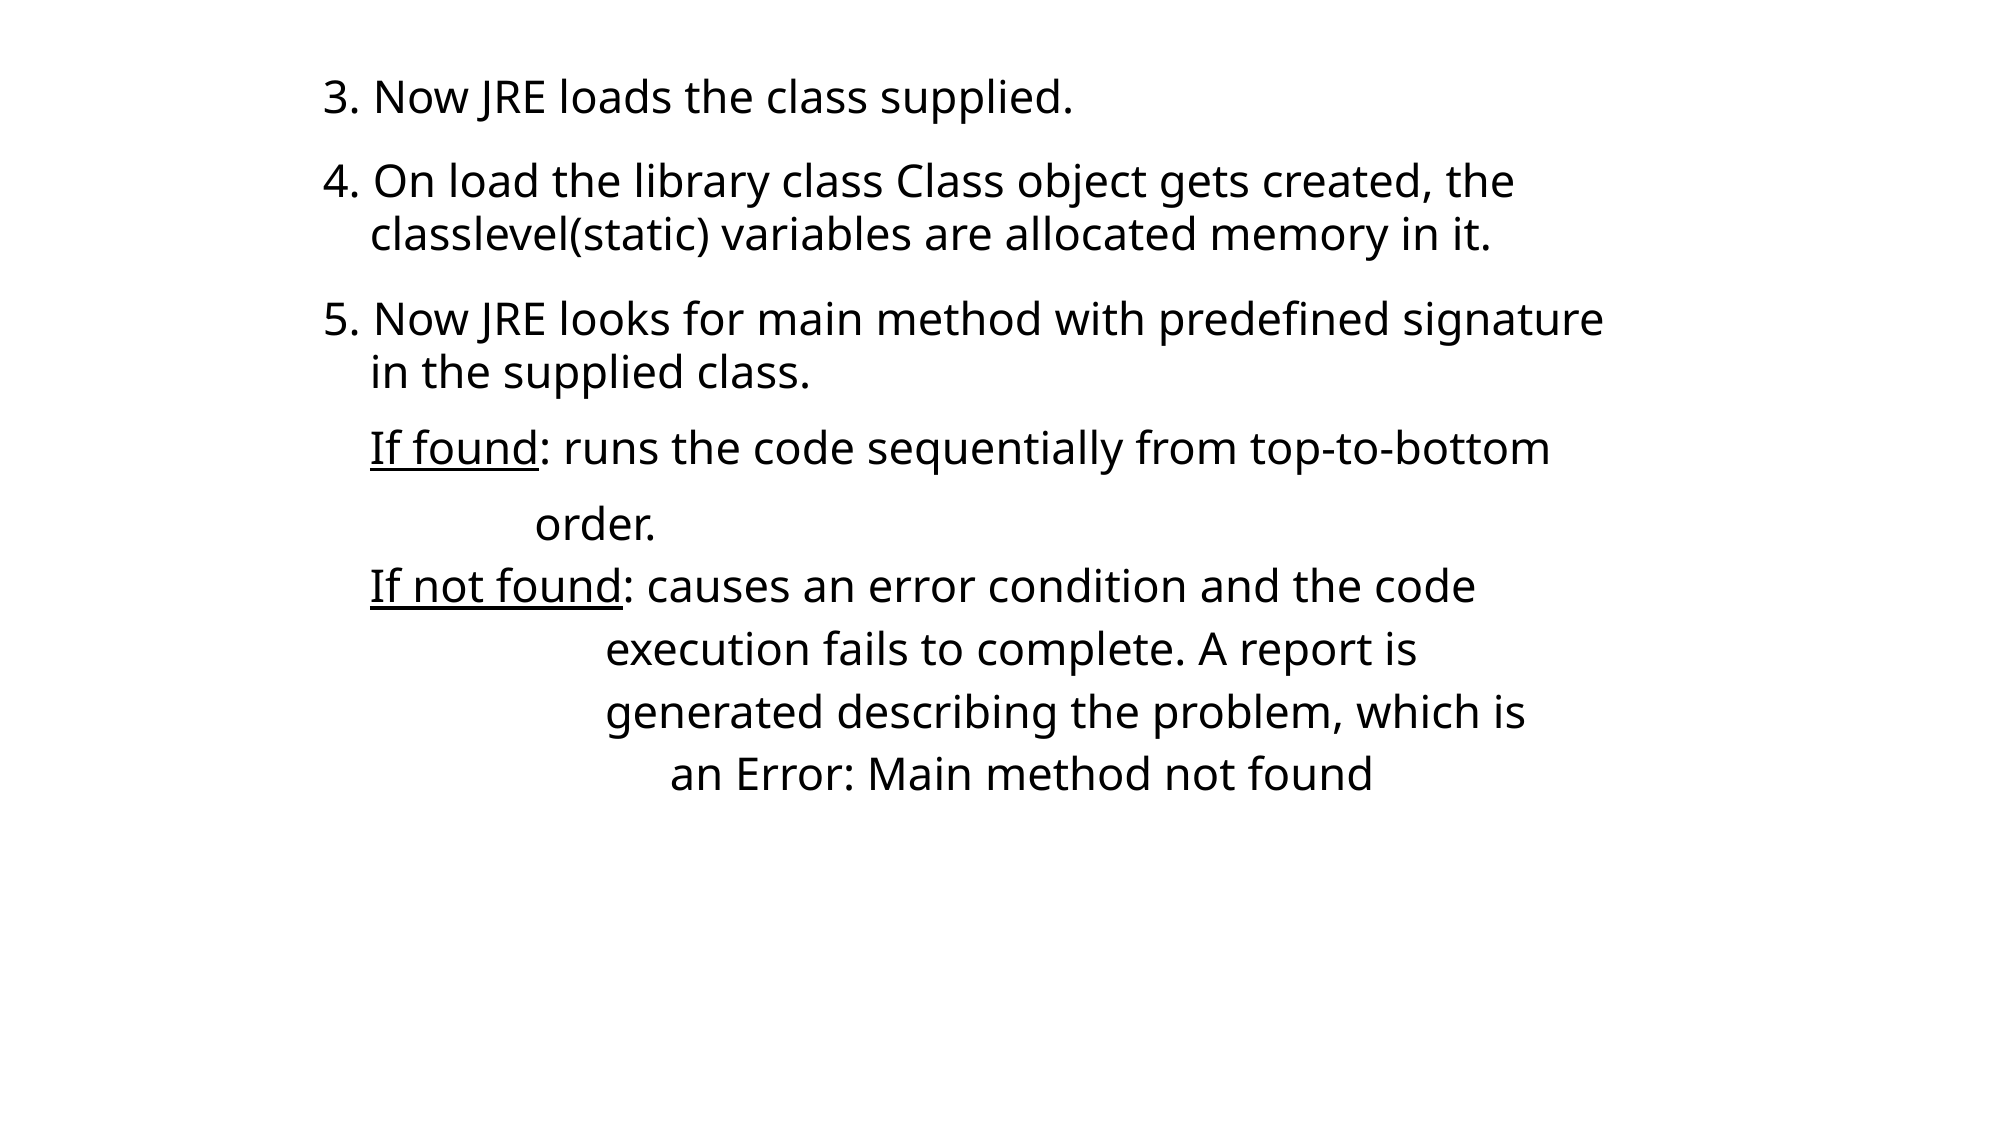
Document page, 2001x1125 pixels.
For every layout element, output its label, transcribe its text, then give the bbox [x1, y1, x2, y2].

text_box 3. Now JRE loads the class supplied. 4. On load the library class Class object gets created, the class level(static) variables are allocated memory in it. 5. Now JRE looks for main method with predefined signature in the supplied class. If found: runs the code sequentially from top-to-bottom order. If not found: causes an error condition and the code execution fails to complete. A report is generated describing the problem, which is an Error: Main method not found [308, 63, 1703, 809]
